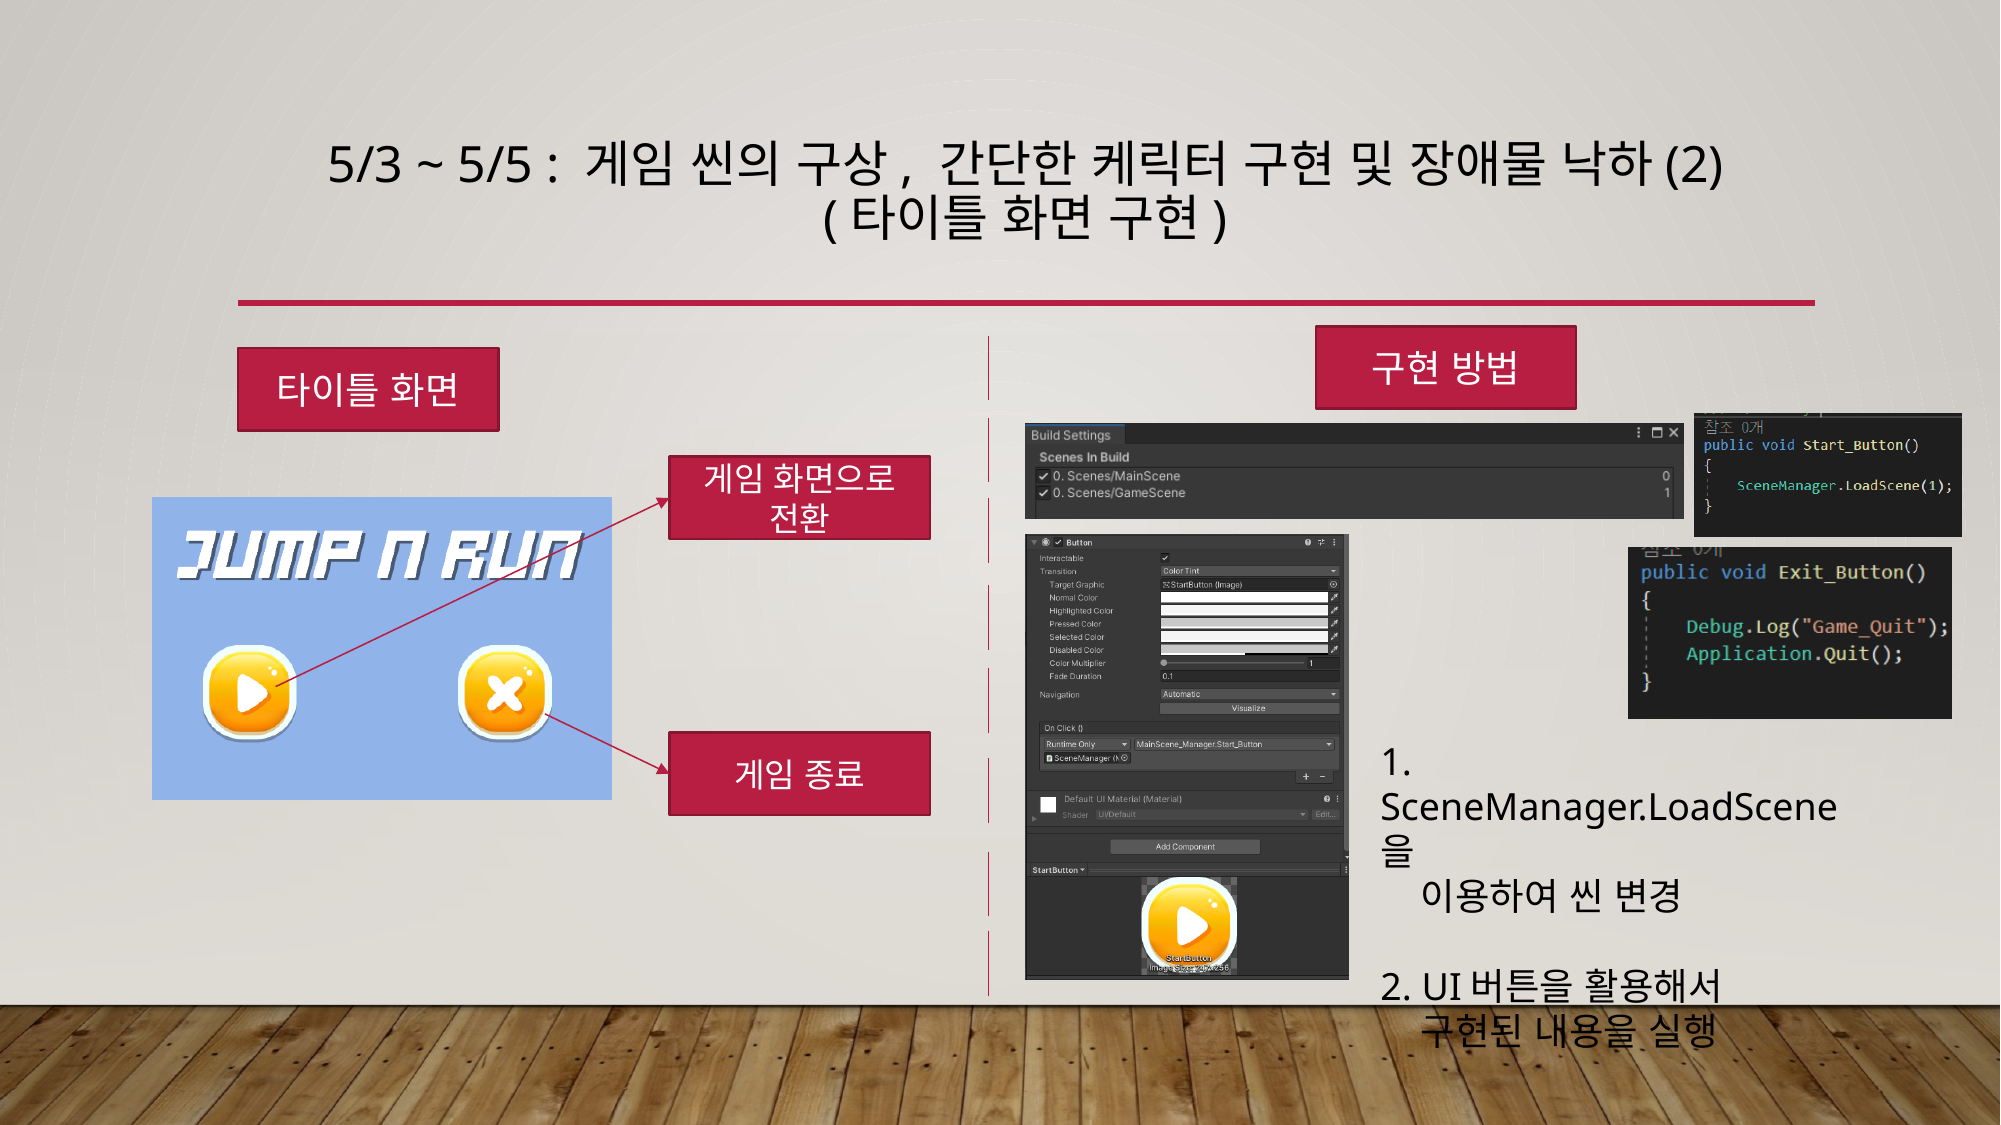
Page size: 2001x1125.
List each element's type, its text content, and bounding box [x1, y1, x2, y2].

picture [1628, 547, 1952, 720]
text_box 타이틀 화면 [237, 347, 500, 432]
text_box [275, 497, 670, 687]
text_box 1. SceneManager.LoadScene을 이용하여 씬 변경 2. UI버튼을 활용해서 구현된 내용을 실행 [1365, 730, 1892, 1061]
text_box 게임 종료 [668, 731, 931, 816]
picture [1025, 423, 1684, 519]
picture [1025, 534, 1349, 981]
picture [152, 497, 612, 801]
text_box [544, 713, 670, 775]
text_box 게임 화면으로 전환 [668, 455, 931, 540]
picture [1693, 413, 1962, 537]
text_box 구현 방법 [1315, 325, 1577, 410]
title 5/3 ~ 5/5 : 게임 씬의 구상, 간단한 케릭터 구현 및 장애물 낙하(2) (타이틀 화면 구현) [238, 131, 1814, 305]
picture [0, 1005, 2000, 1125]
